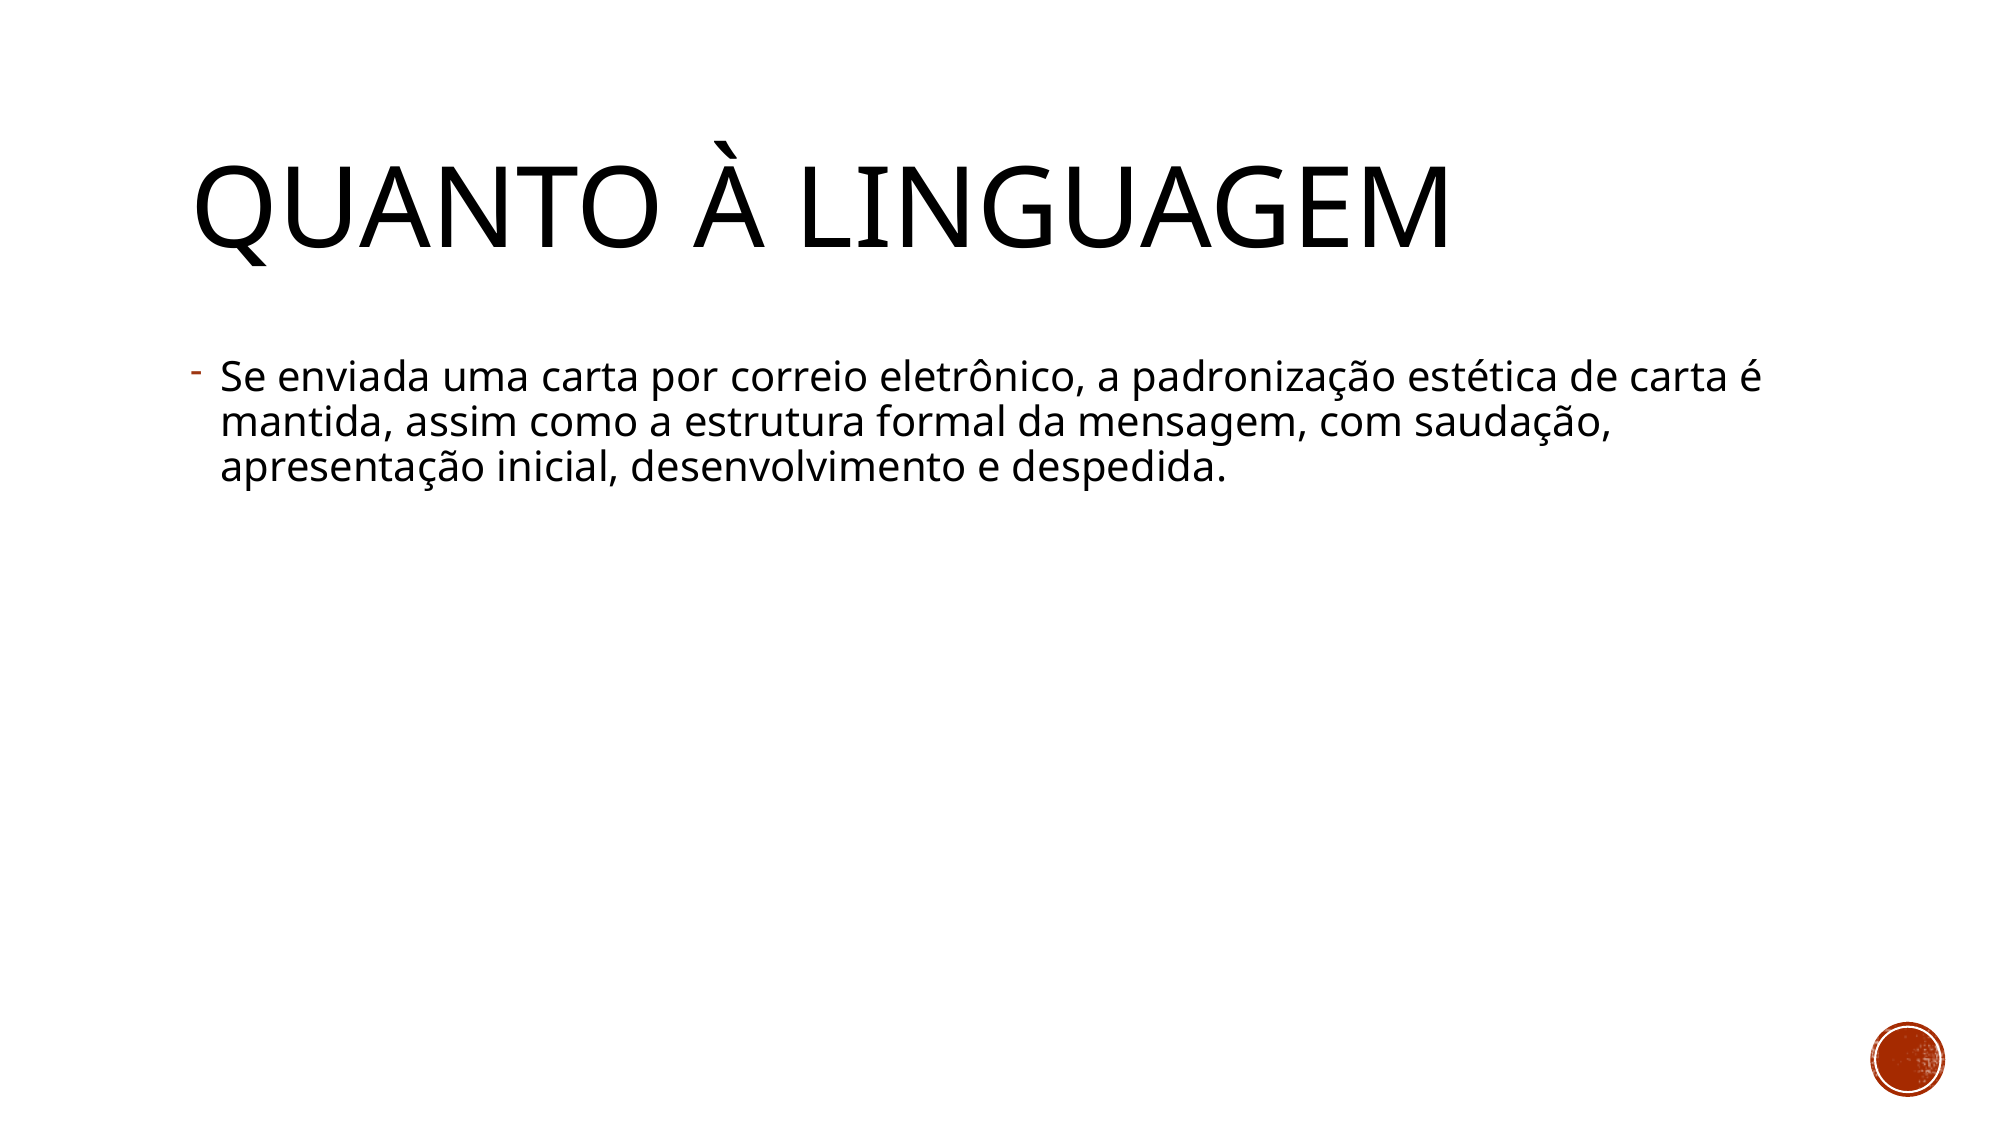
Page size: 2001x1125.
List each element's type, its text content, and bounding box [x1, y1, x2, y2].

list Se enviada uma carta por correio eletrônico, a padronização estética de carta é mantida, assim como a estrutura formal da mensagem, com saudação, apresentação inicial, desenvolvimento e despedida. [175, 348, 1826, 1013]
title Quanto à linguagem [175, 79, 1826, 344]
